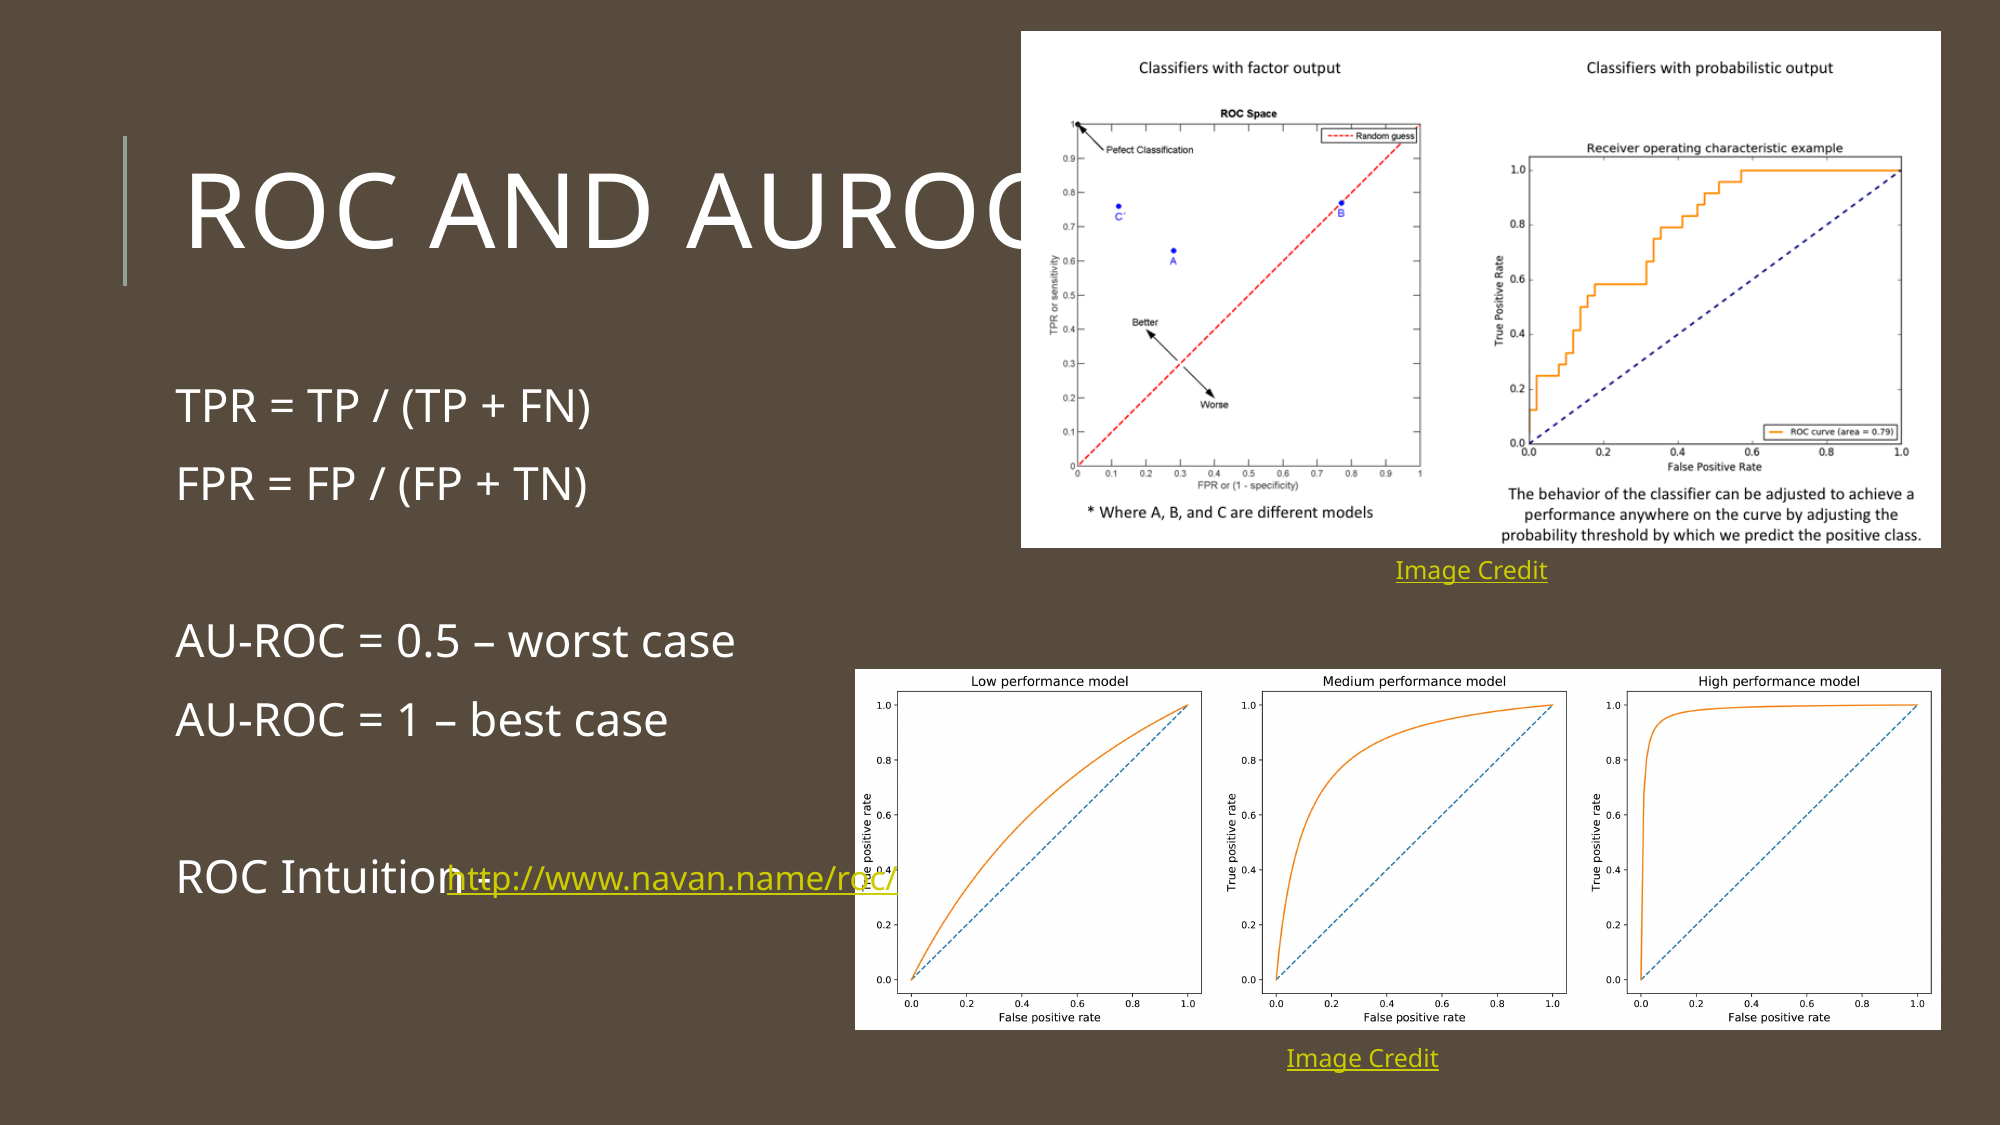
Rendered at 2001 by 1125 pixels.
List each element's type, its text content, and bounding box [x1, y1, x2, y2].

picture [855, 669, 1941, 1030]
list TPR = TP / (TP + FN) FPR = FP / (FP + TN) AU-ROC = 0.5 – worst case AU-ROC = 1 – best case ROC Intuition - [168, 375, 1763, 1035]
picture [1021, 30, 1941, 548]
text_box Image Credit [1271, 1038, 1490, 1084]
text_box http://www.navan.name/roc/ [431, 849, 848, 910]
title ROC and AUROC [168, 96, 1014, 342]
text_box Image Credit [1380, 555, 1581, 597]
